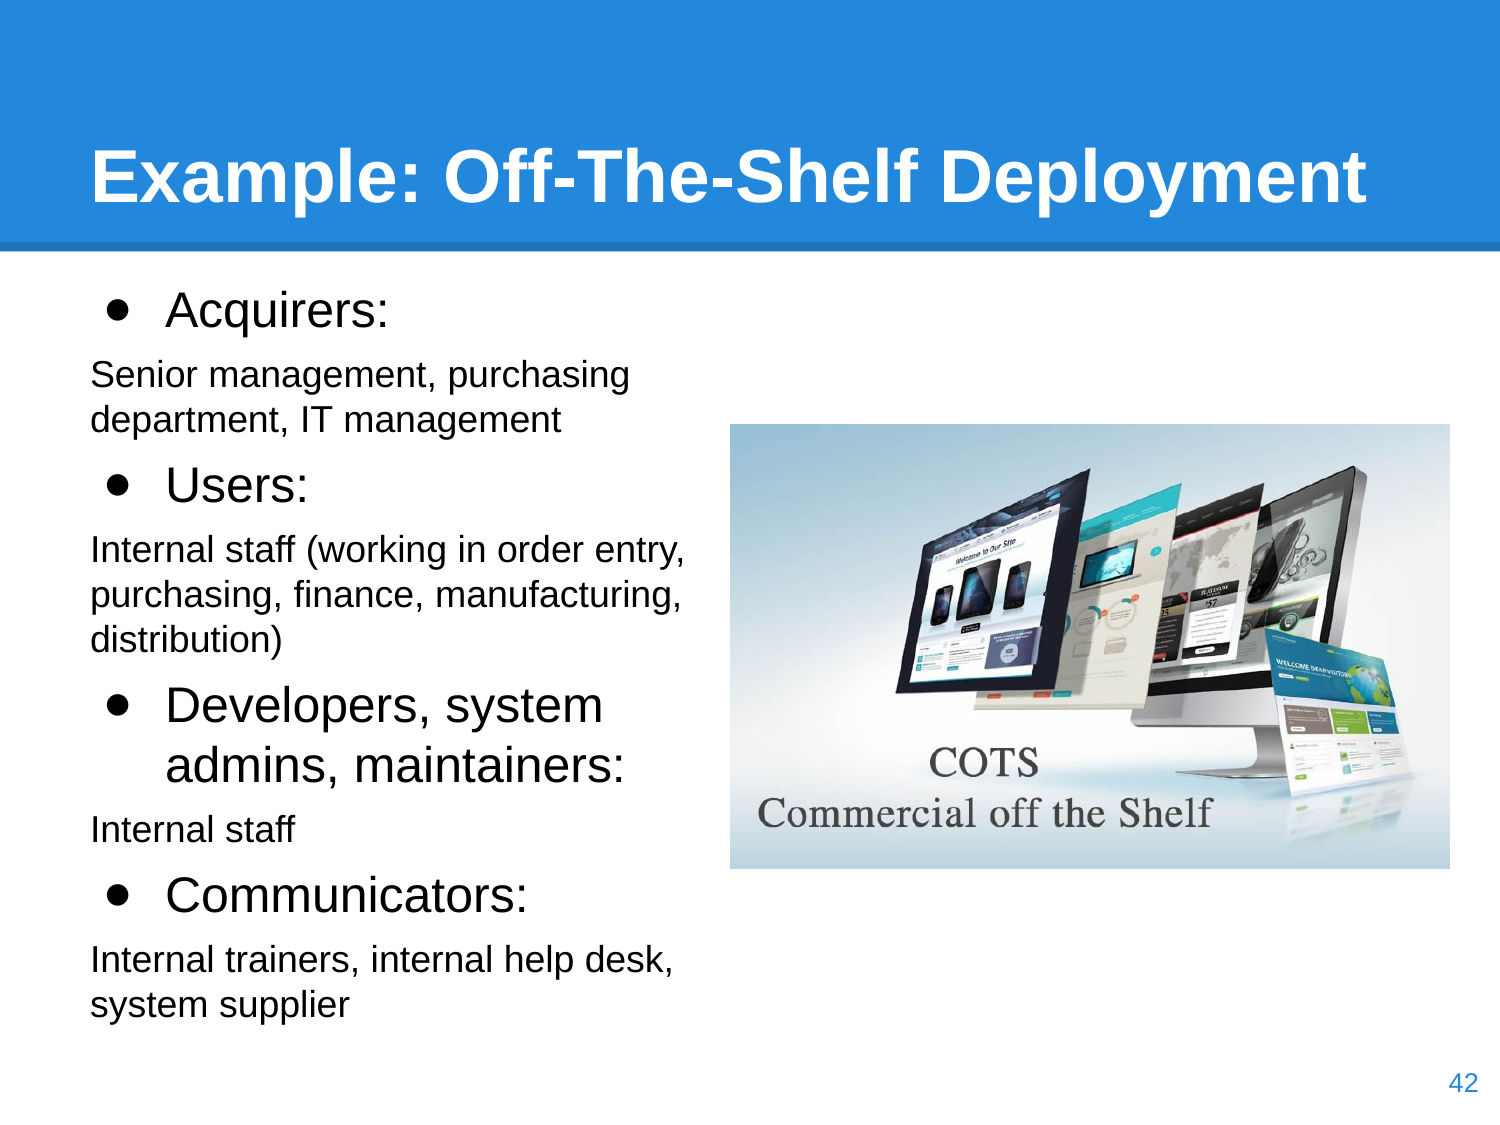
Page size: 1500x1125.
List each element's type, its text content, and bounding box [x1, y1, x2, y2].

slide_number ‹#› [1403, 1038, 1494, 1125]
title Example: Off-The-Shelf Deployment [75, 45, 1425, 233]
list Acquirers: Senior management, purchasing department, IT management Users: Internal staff (working in order entry, purchasing, finance, manufacturing, distribution) Developers, system admins, maintainers: Internal staff Communicators: Internal trainers, internal help desk, system supplier [75, 262, 731, 1078]
picture [729, 423, 1451, 870]
